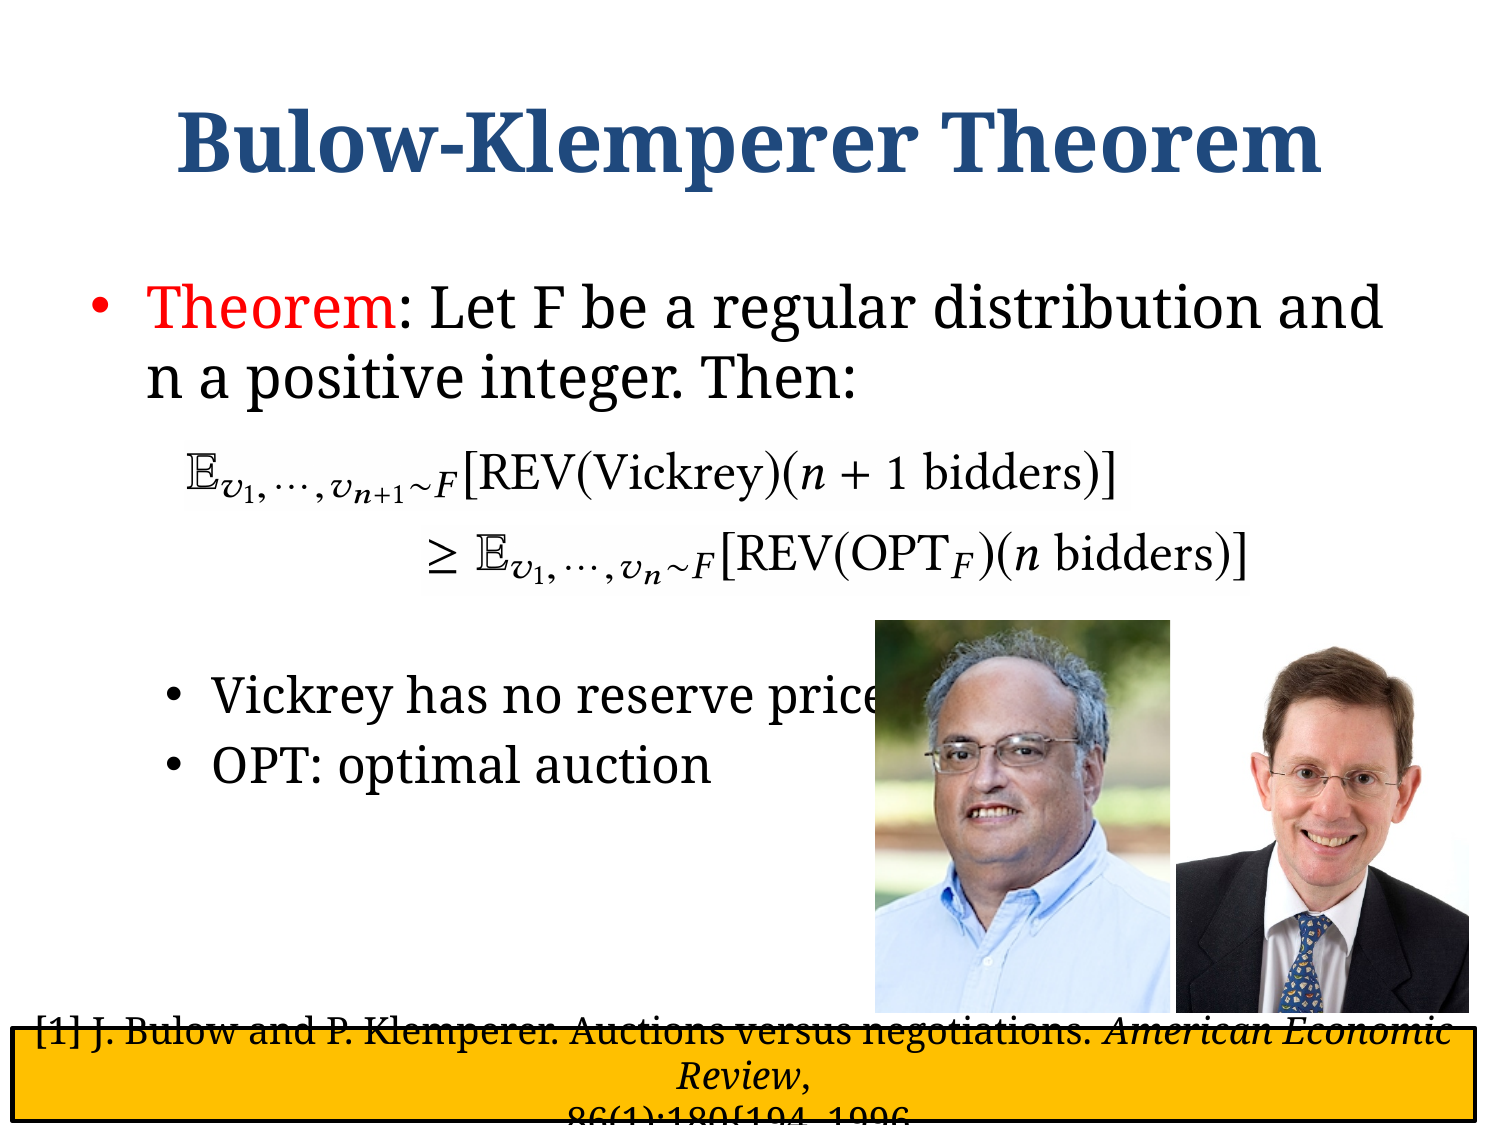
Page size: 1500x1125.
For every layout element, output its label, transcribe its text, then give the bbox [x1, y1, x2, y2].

text_box [1] J. Bulow and P. Klemperer. Auctions versus negotiations. American Economic Review, 86(1):180{194, 1996 [10, 1026, 1477, 1123]
list Theorem: Let F be a regular distribution and n a positive integer. Then: Vickrey has no reserve price OPT: optimal auction [75, 262, 1425, 1005]
picture [1176, 621, 1469, 1014]
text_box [183, 439, 1251, 597]
picture [874, 620, 1171, 1014]
title Bulow-Klemperer Theorem [75, 45, 1425, 233]
